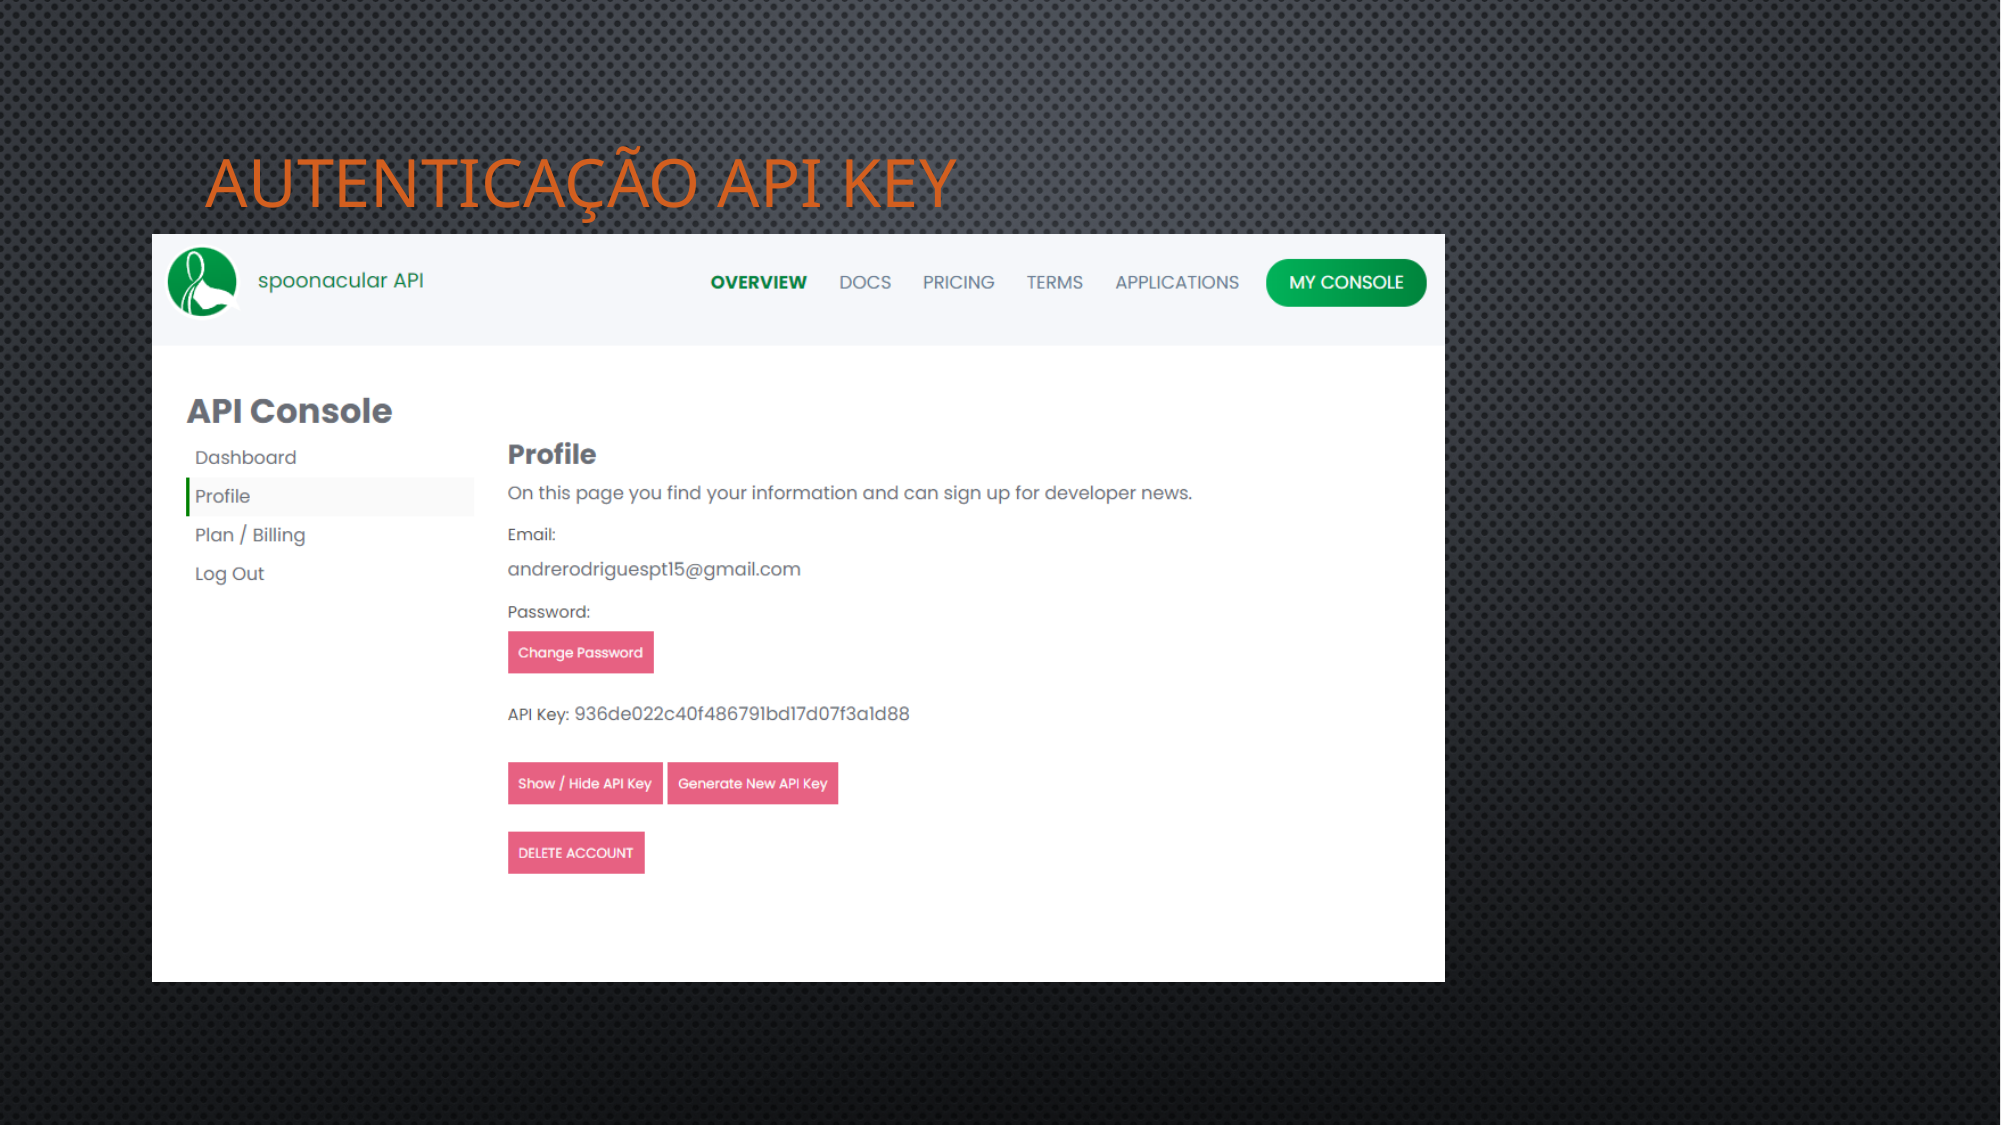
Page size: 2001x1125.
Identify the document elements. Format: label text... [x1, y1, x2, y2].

text_box Autenticação API Key [190, 0, 1816, 298]
picture [0, 0, 2001, 1125]
